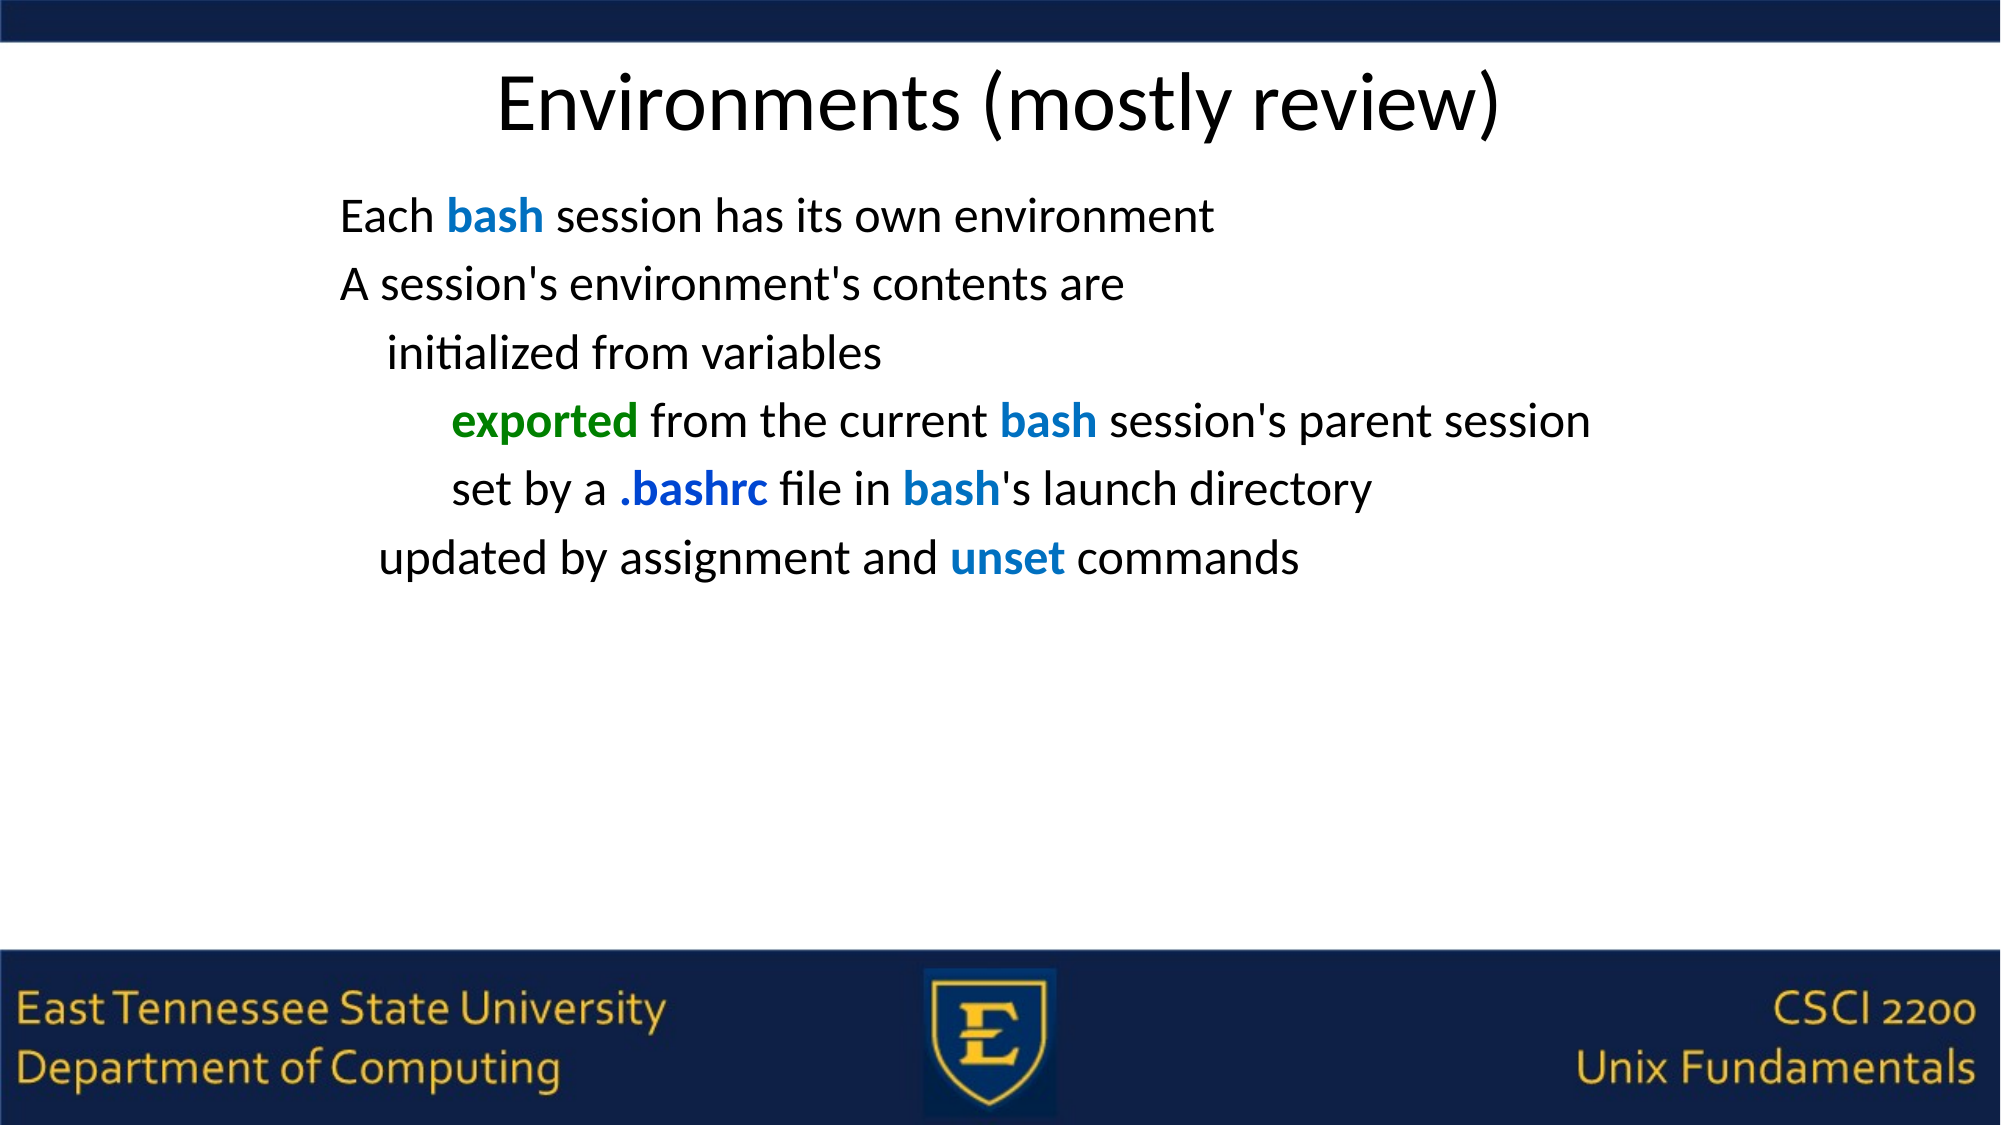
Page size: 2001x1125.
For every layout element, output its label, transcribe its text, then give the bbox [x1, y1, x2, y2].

list Each bash session has its own environment A session's environment's contents are initialized from variables exported from the current bash session's parent session set by a .bashrc file in bash's launch directory updated by assignment and unset commands [324, 174, 1675, 888]
picture [0, 0, 2001, 1125]
title Environments (mostly review) [324, 45, 1675, 150]
